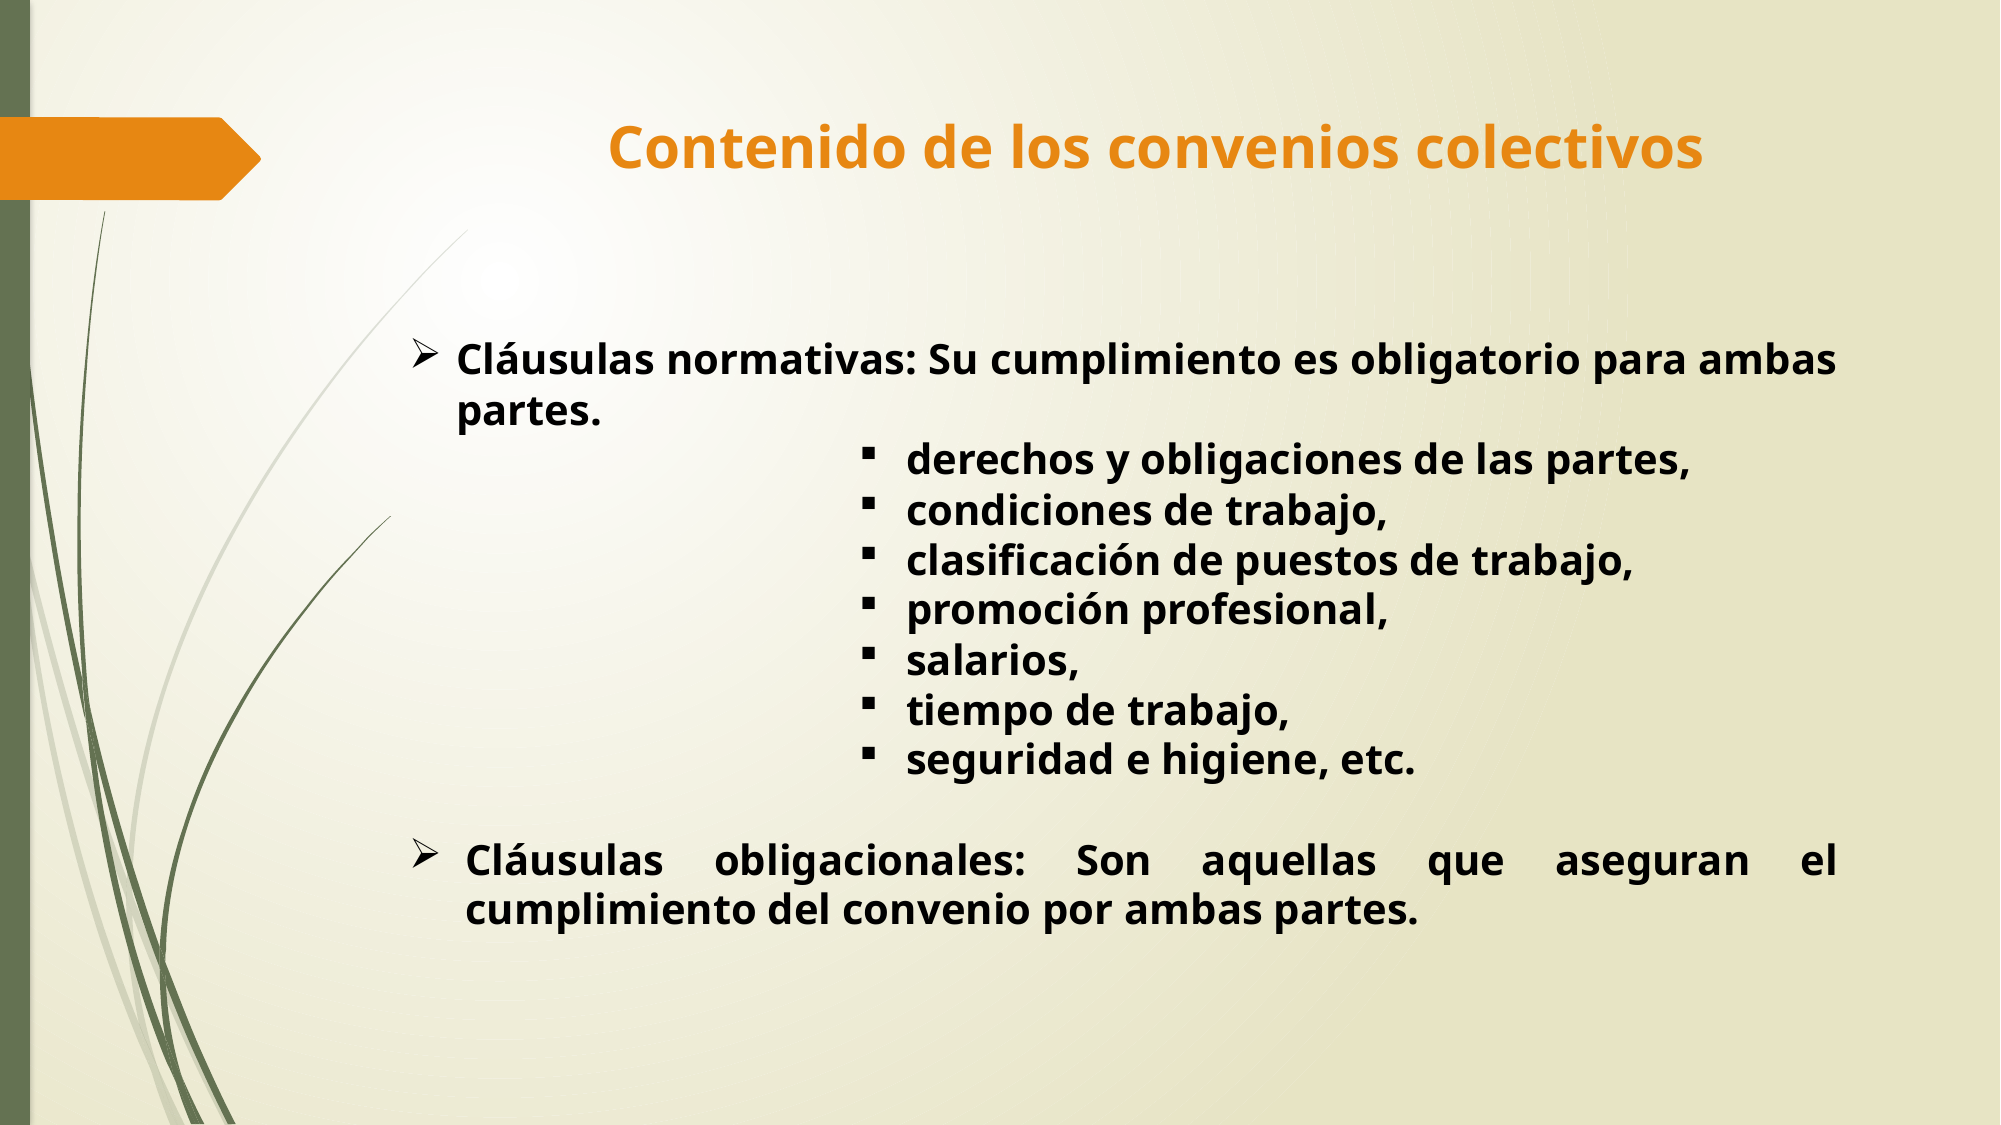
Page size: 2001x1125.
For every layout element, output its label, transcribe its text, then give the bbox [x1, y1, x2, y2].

text_box Cláusulas normativas: Su cumplimiento es obligatorio para ambas partes. derechos y obligaciones de las partes, condiciones de trabajo, clasificación de puestos de trabajo, promoción profesional, salarios, tiempo de trabajo, seguridad e higiene, etc. Cláusulas obligacionales: Son aquellas que aseguran el cumplimiento del convenio por ambas partes. [394, 275, 1854, 941]
title Contenido de los convenios colectivos [425, 102, 1888, 199]
